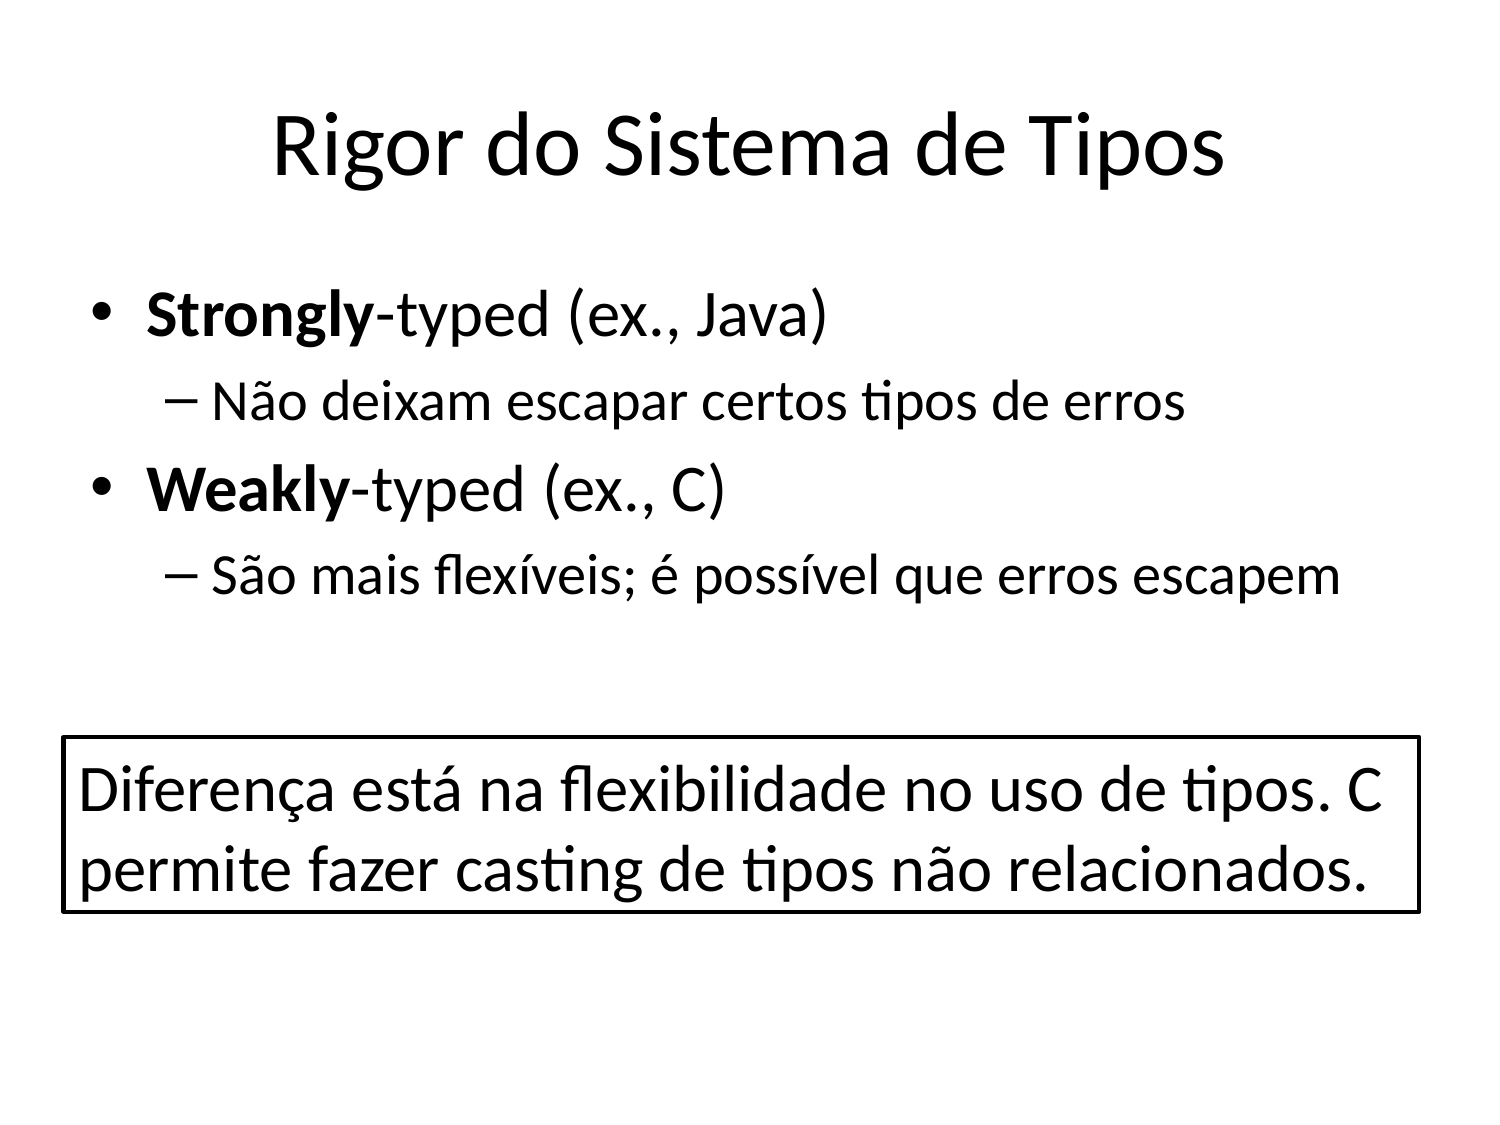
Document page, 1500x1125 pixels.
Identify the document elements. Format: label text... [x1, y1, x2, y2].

title Rigor do Sistema de Tipos [75, 45, 1425, 233]
text_box Diferença está na flexibilidade no uso de tipos. C permite fazer casting de tipos não relacionados. [61, 735, 1421, 914]
list Strongly-typed (ex., Java) Não deixam escapar certos tipos de erros Weakly-typed (ex., C) São mais flexíveis; é possível que erros escapem [75, 262, 1454, 586]
